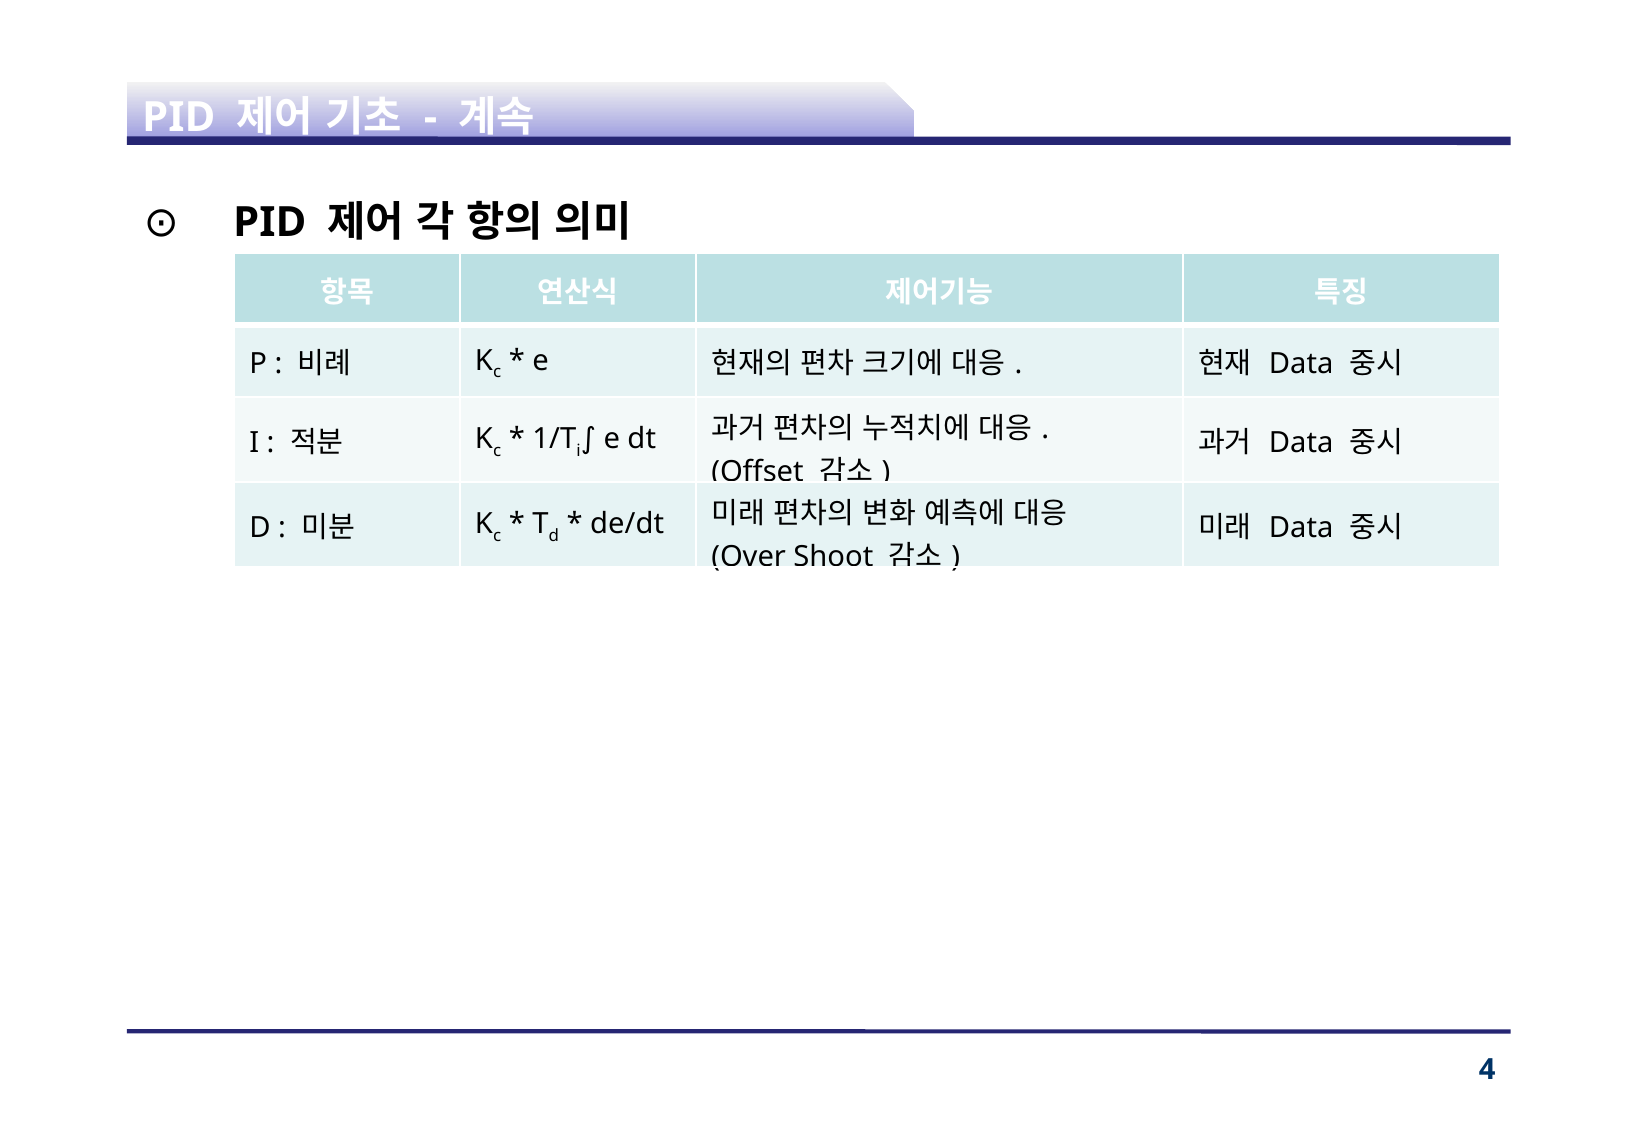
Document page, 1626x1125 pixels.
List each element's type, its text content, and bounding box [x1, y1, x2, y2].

table_cell 미래 Data 중시 [1184, 483, 1499, 566]
table_cell 과거 편차의 누적치에 대응. (Offset 감소) [697, 398, 1182, 481]
text_box PID 제어 각 항의 의미 [129, 162, 1500, 928]
table_cell I : 적분 [235, 398, 459, 481]
table_header 항목 [235, 254, 459, 322]
table_cell D : 미분 [235, 483, 459, 566]
table_header 제어기능 [697, 254, 1182, 322]
table_header 특징 [1184, 254, 1499, 322]
table_cell 현재 Data 중시 [1184, 328, 1499, 396]
table_cell Kc * 1/Ti∫ e dt [461, 398, 695, 481]
table_header 연산식 [461, 254, 695, 322]
table_cell 과거 Data 중시 [1184, 398, 1499, 481]
table_cell Kc * e [461, 328, 695, 396]
table_cell 현재의 편차 크기에 대응. [697, 328, 1182, 396]
table_cell Kc * Td * de/dt [461, 483, 695, 566]
title PID 제어 기초 - 계속 [127, 82, 914, 141]
table_cell 미래 편차의 변화 예측에 대응 (Over Shoot 감소) [697, 483, 1182, 566]
table_cell P : 비례 [235, 328, 459, 396]
